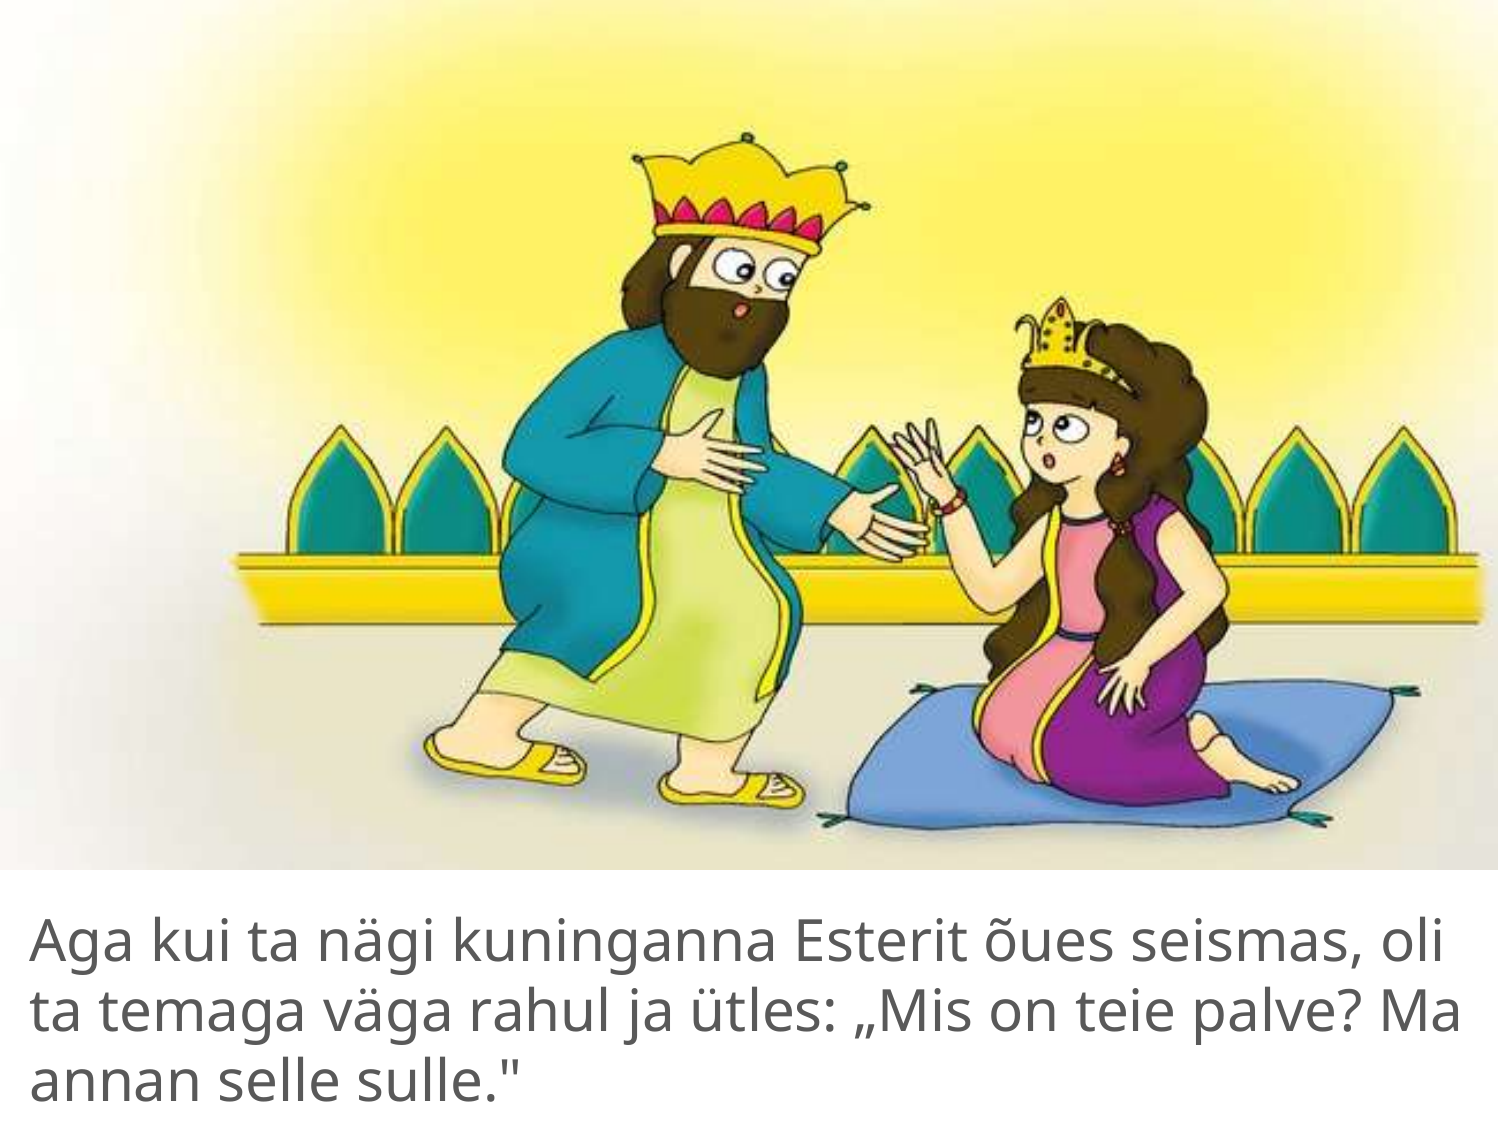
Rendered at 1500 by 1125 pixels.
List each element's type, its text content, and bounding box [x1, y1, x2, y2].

picture [0, 0, 1498, 870]
text_box Aga kui ta nägi kuninganna Esterit õues seismas, oli ta temaga väga rahul ja ütles: „Mis on teie palve? Ma annan selle sulle." [14, 896, 1500, 1121]
